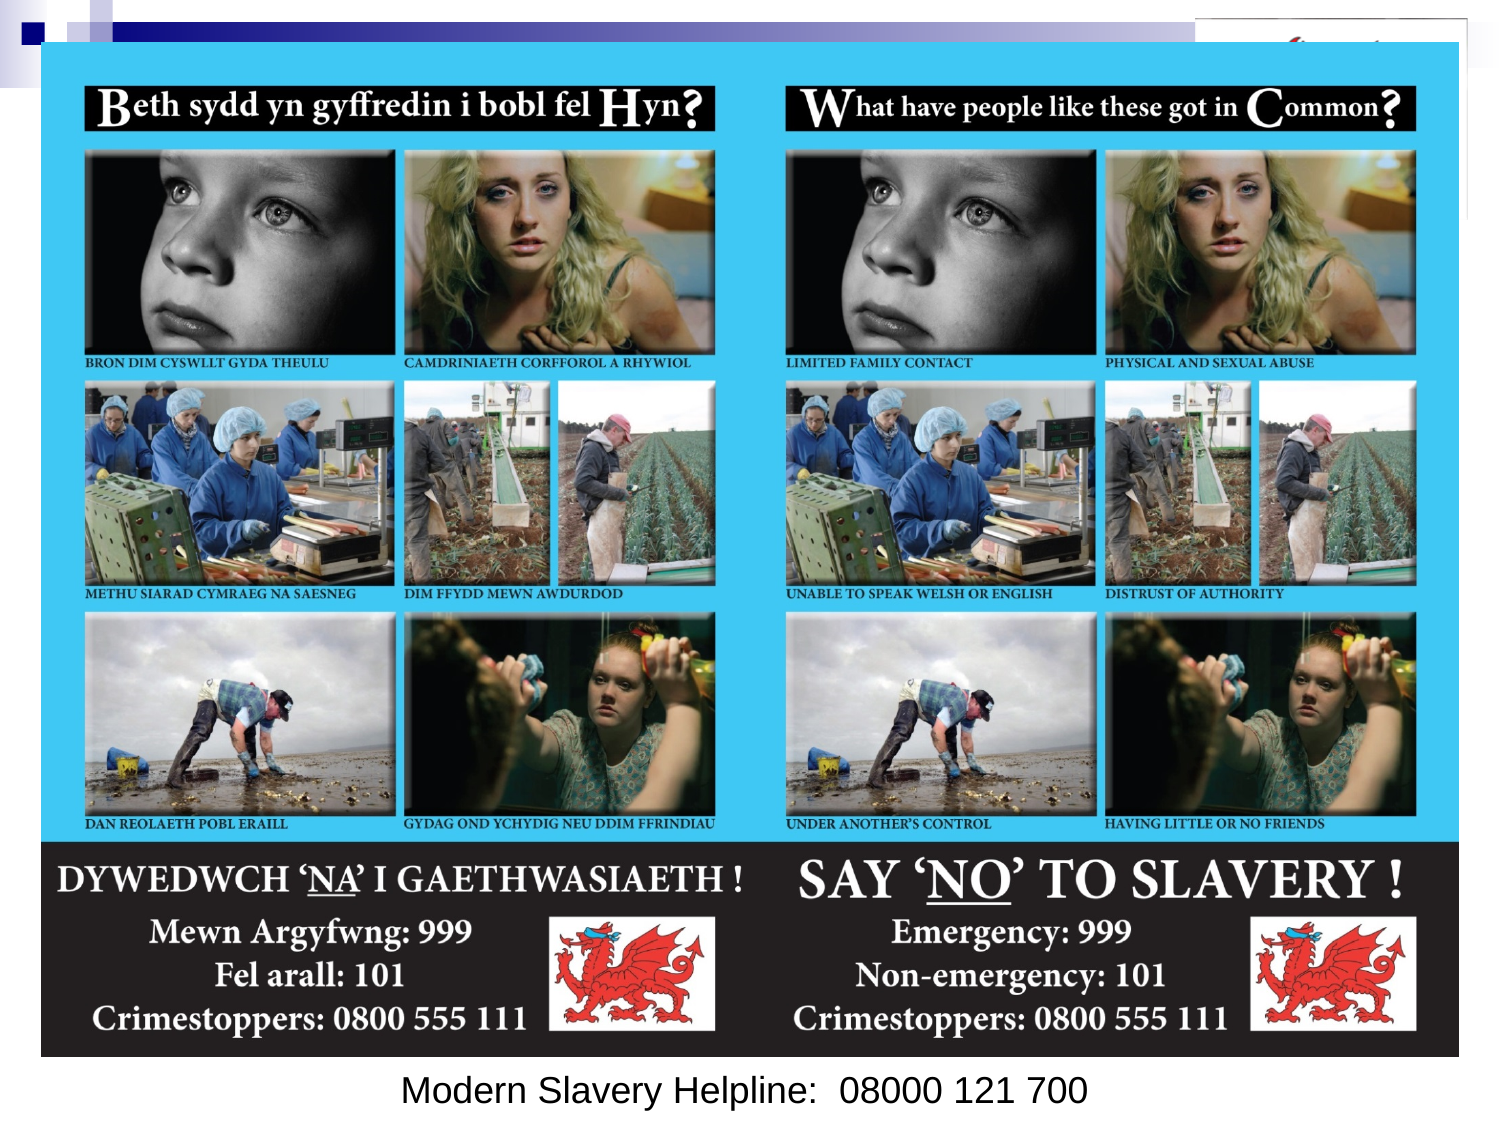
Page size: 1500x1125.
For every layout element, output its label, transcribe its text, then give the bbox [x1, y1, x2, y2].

picture [41, 18, 1471, 1057]
text_box Modern Slavery Helpline: 08000 121 700 [0, 1058, 1500, 1119]
